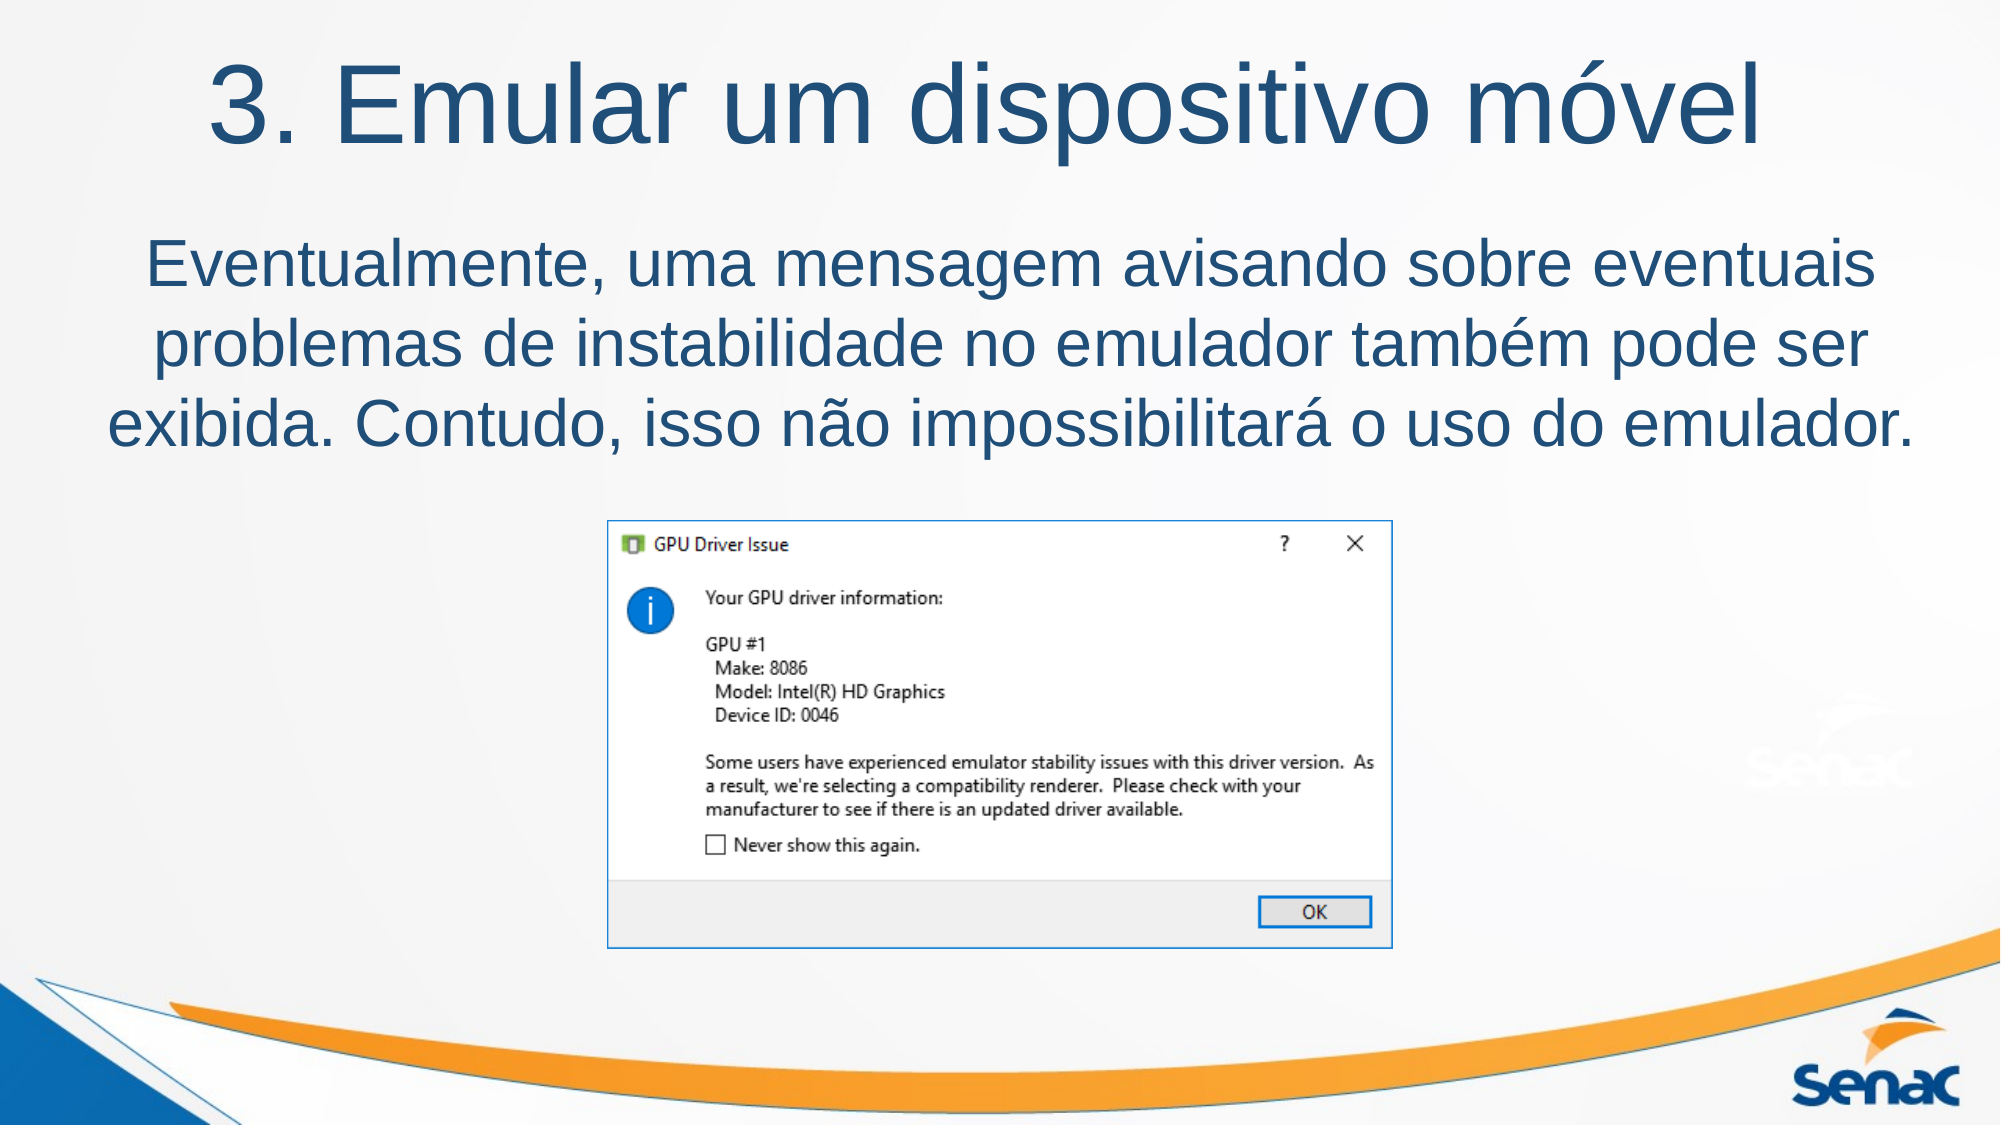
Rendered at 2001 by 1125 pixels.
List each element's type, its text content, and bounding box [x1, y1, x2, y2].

title 3. Emular um dispositivo móvel [0, 36, 1973, 178]
picture [0, 0, 2001, 1125]
list Eventualmente, uma mensagem avisando sobre eventuais problemas de instabilidade no emulador também pode ser exibida. Contudo, isso não impossibilitará o uso do emulador. [52, 211, 1973, 1074]
